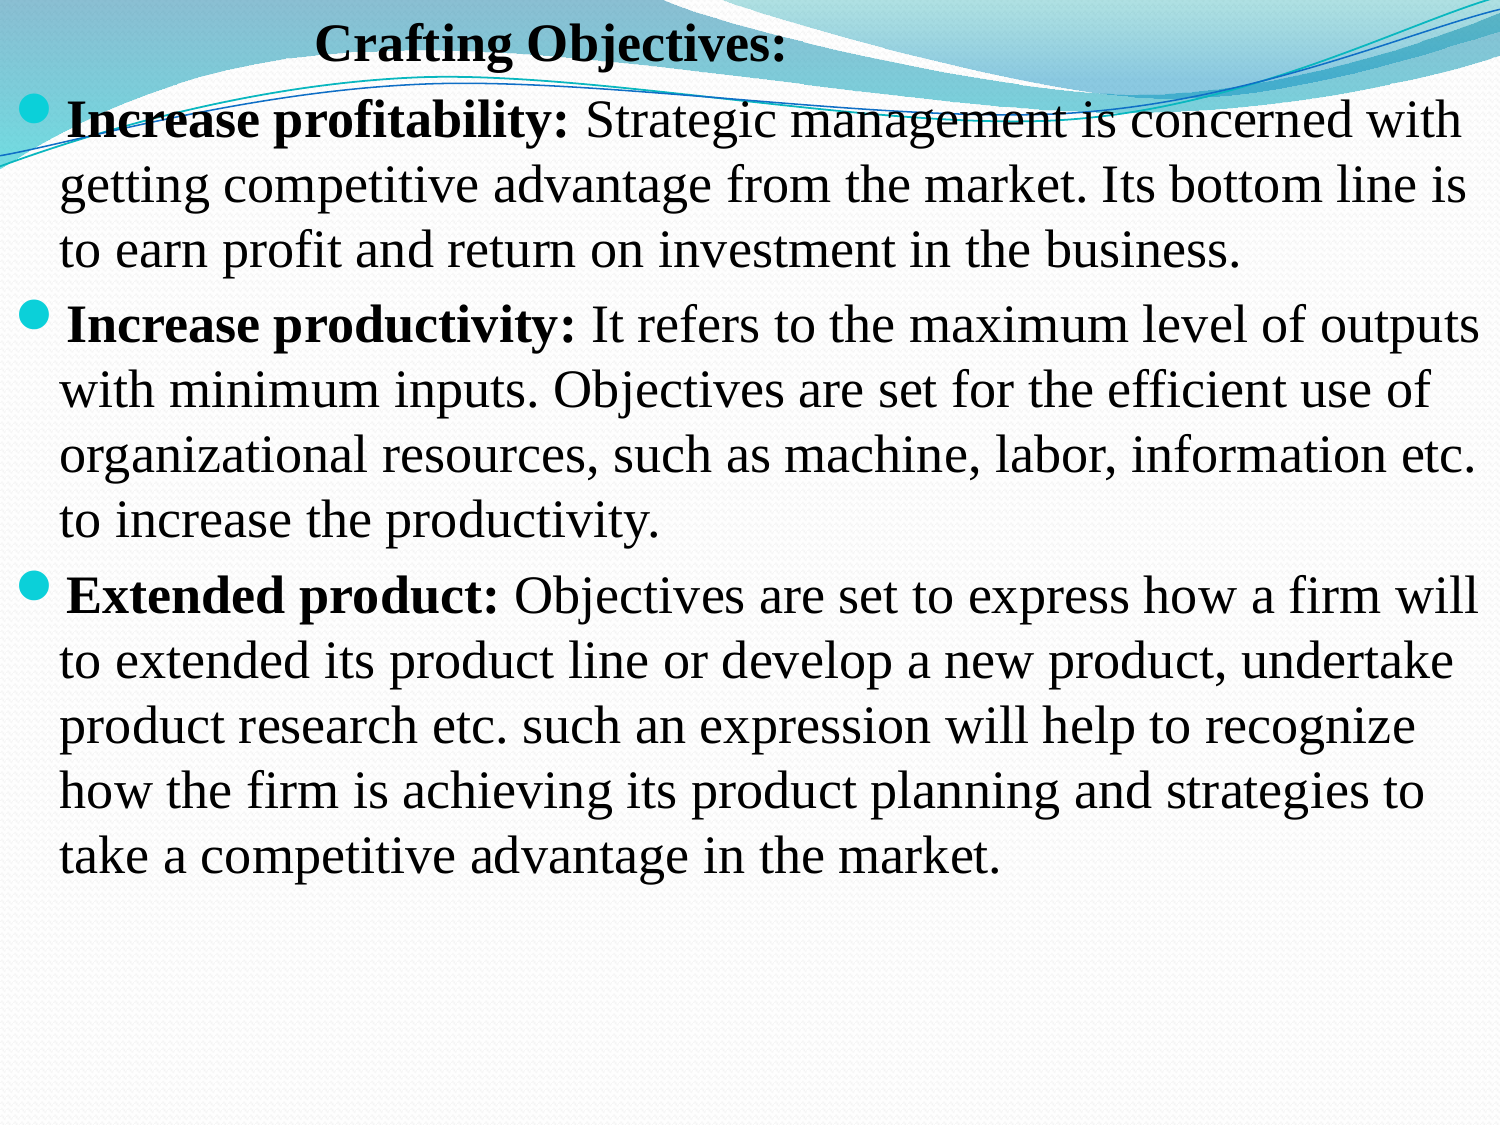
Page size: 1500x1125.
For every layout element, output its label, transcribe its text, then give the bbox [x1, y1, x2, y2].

list Crafting Objectives: Increase profitability: Strategic management is concerned with getting competitive advantage from the market. Its bottom line is to earn profit and return on investment in the business. Increase productivity: It refers to the maximum level of outputs with minimum inputs. Objectives are set for the efficient use of organizational resources, such as machine, labor, information etc. to increase the productivity. Extended product: Objectives are set to express how a firm will to extended its product line or develop a new product, undertake product research etc. such an expression will help to recognize how the firm is achieving its product planning and strategies to take a competitive advantage in the market. [0, 0, 1500, 1125]
